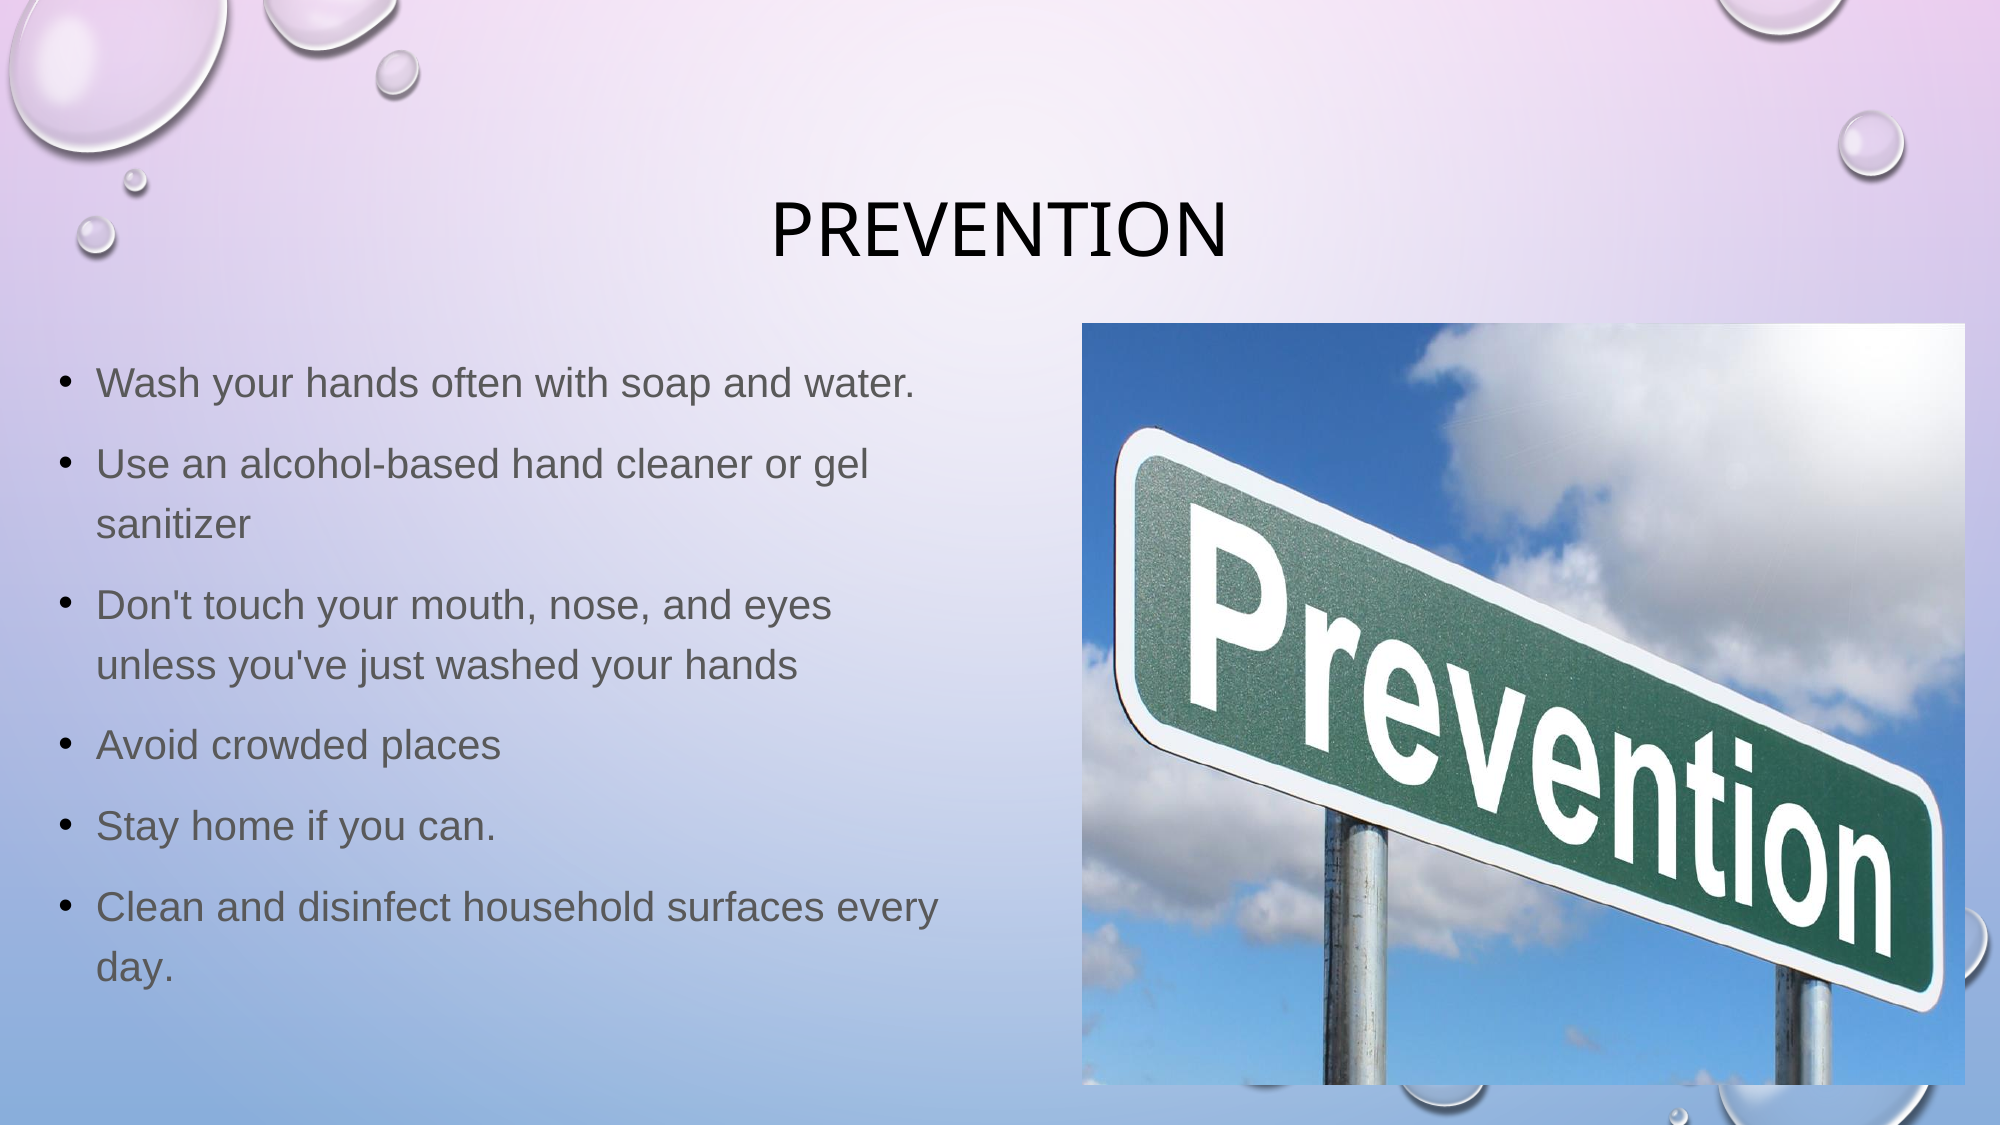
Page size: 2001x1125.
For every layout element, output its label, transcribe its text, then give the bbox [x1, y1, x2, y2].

title prevention [149, 101, 1851, 364]
picture [0, 0, 2000, 1125]
list Wash your hands often with soap and water. Use an alcohol-based hand cleaner or gel sanitizer Don't touch your mouth, nose, and eyes unless you've just washed your hands Avoid crowded places Stay home if you can. Clean and disinfect household surfaces every day. [43, 338, 977, 1000]
